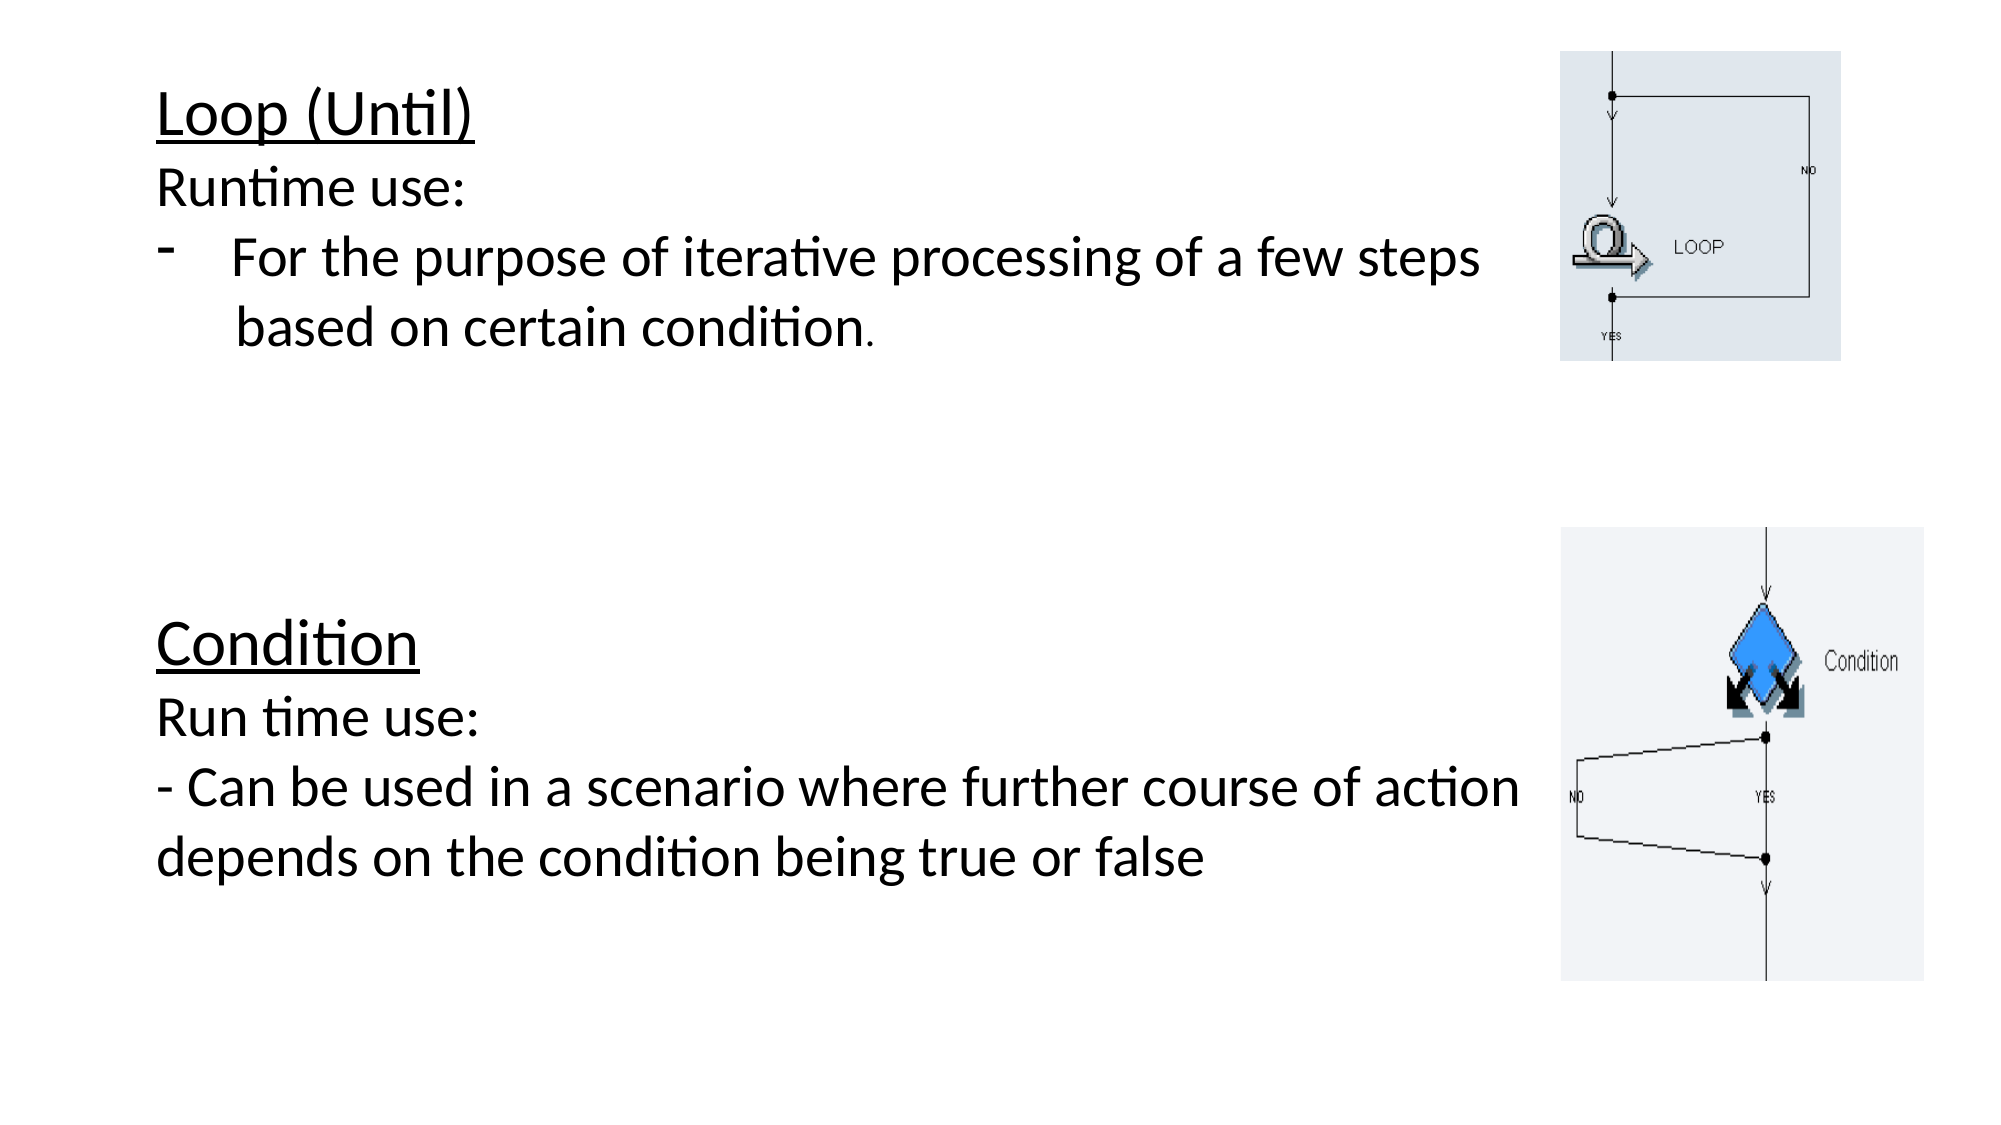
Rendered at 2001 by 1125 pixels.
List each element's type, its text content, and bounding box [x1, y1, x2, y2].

text_box Loop (Until) Runtime use: For the purpose of iterative processing of a few steps based on certain condition. [141, 61, 1869, 466]
picture [1560, 527, 1924, 981]
text_box Condition Run time use: - Can be used in a scenario where further course of action depends on the condition being true or false [141, 430, 1561, 896]
picture [1560, 51, 1841, 361]
